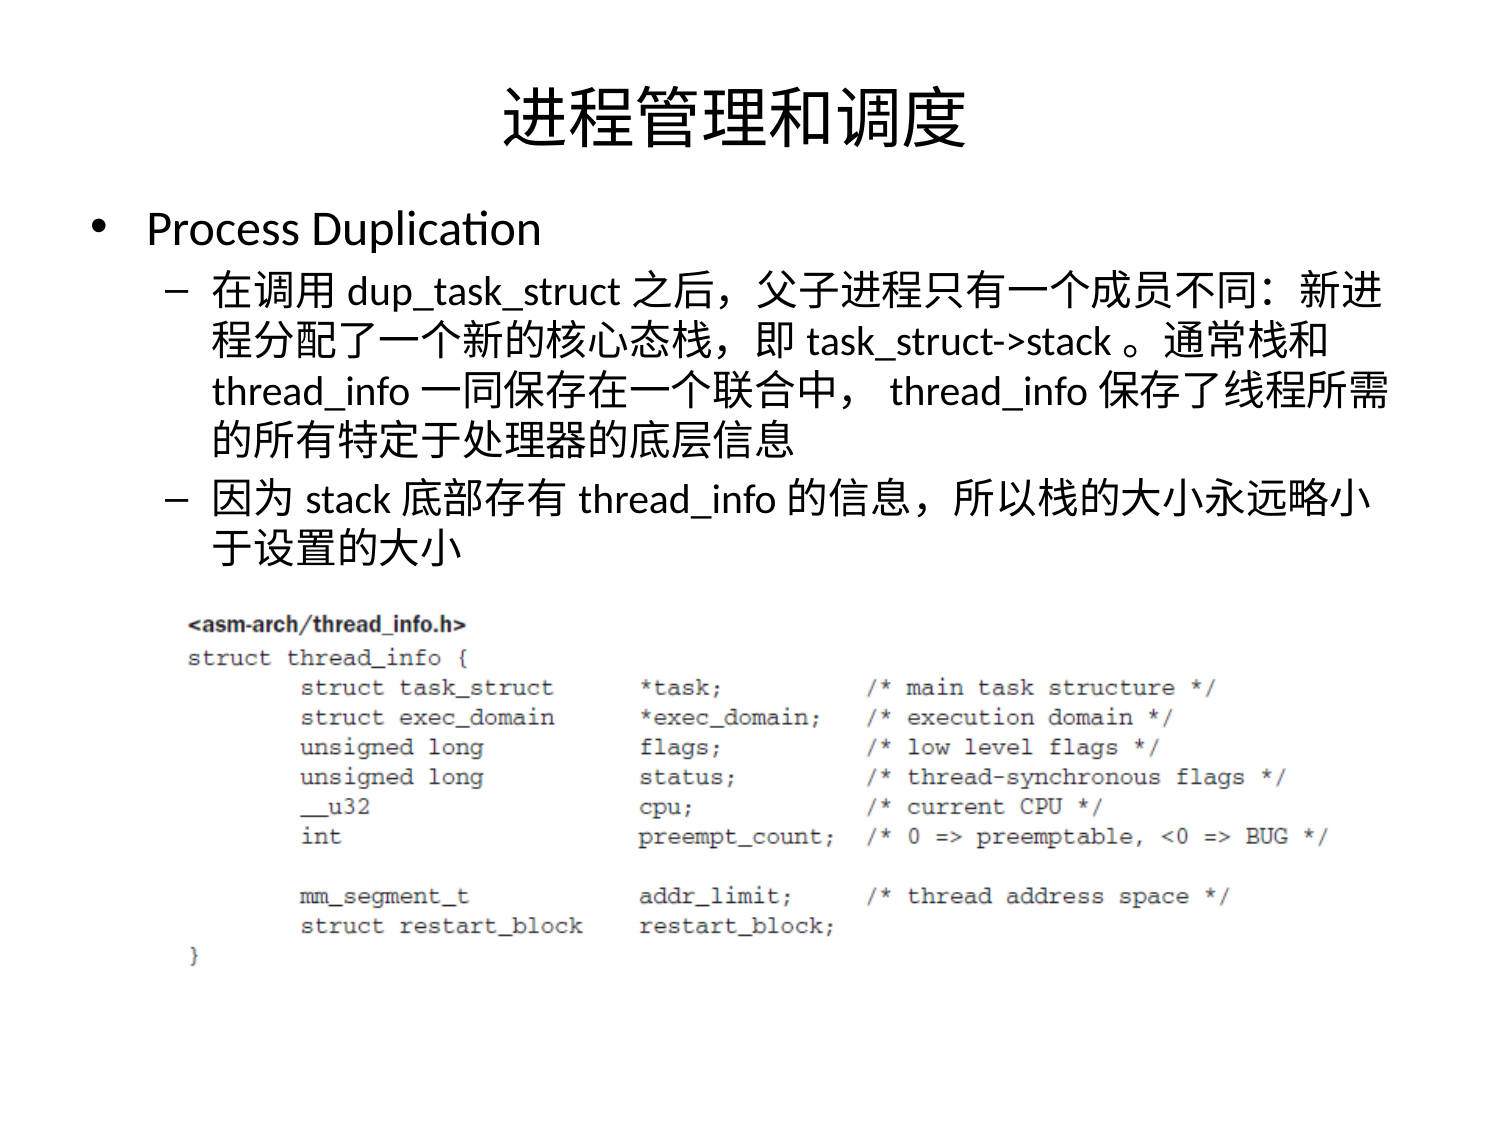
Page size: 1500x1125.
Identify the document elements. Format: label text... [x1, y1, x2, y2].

picture [187, 612, 1337, 974]
title 进程管理和调度 [75, 45, 1425, 187]
list Process Duplication 在调用dup_task_struct之后，父子进程只有一个成员不同：新进程分配了一个新的核心态栈，即task_struct->stack。通常栈和thread_info一同保存在一个联合中，thread_info保存了线程所需的所有特定于处理器的底层信息 因为stack底部存有thread_info的信息，所以栈的大小永远略小于设置的大小 [75, 187, 1425, 1100]
